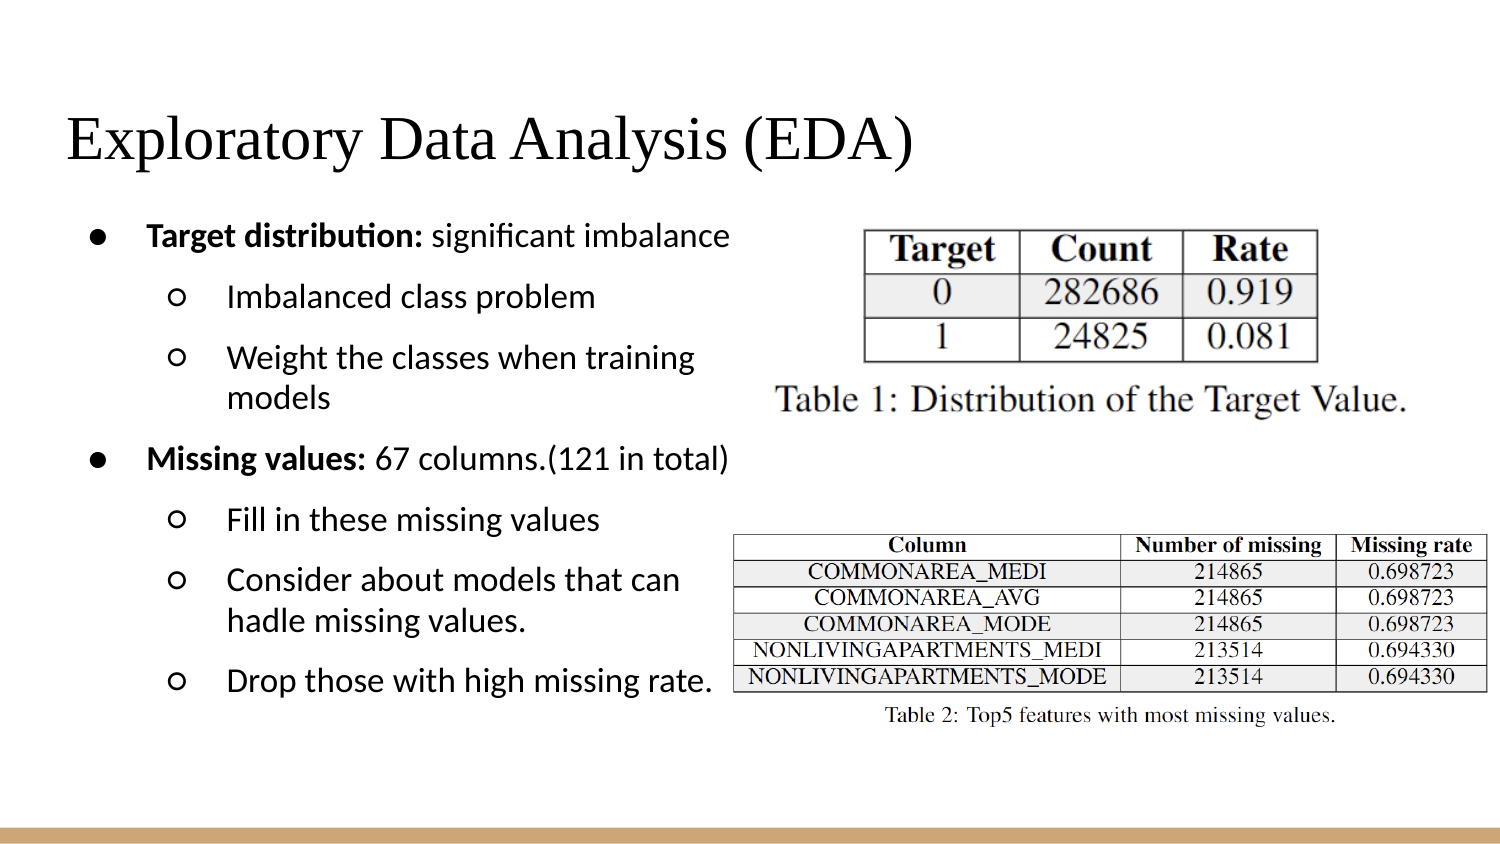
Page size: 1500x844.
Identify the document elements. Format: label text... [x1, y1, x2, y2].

picture [728, 526, 1493, 727]
title Exploratory Data Analysis (EDA) [51, 51, 1449, 189]
list Target distribution: significant imbalance Imbalanced class problem Weight the classes when training models Missing values: 67 columns.(121 in total) Fill in these missing values Consider about models that can hadle missing values. Drop those with high missing rate. [51, 200, 750, 734]
picture [771, 207, 1423, 430]
